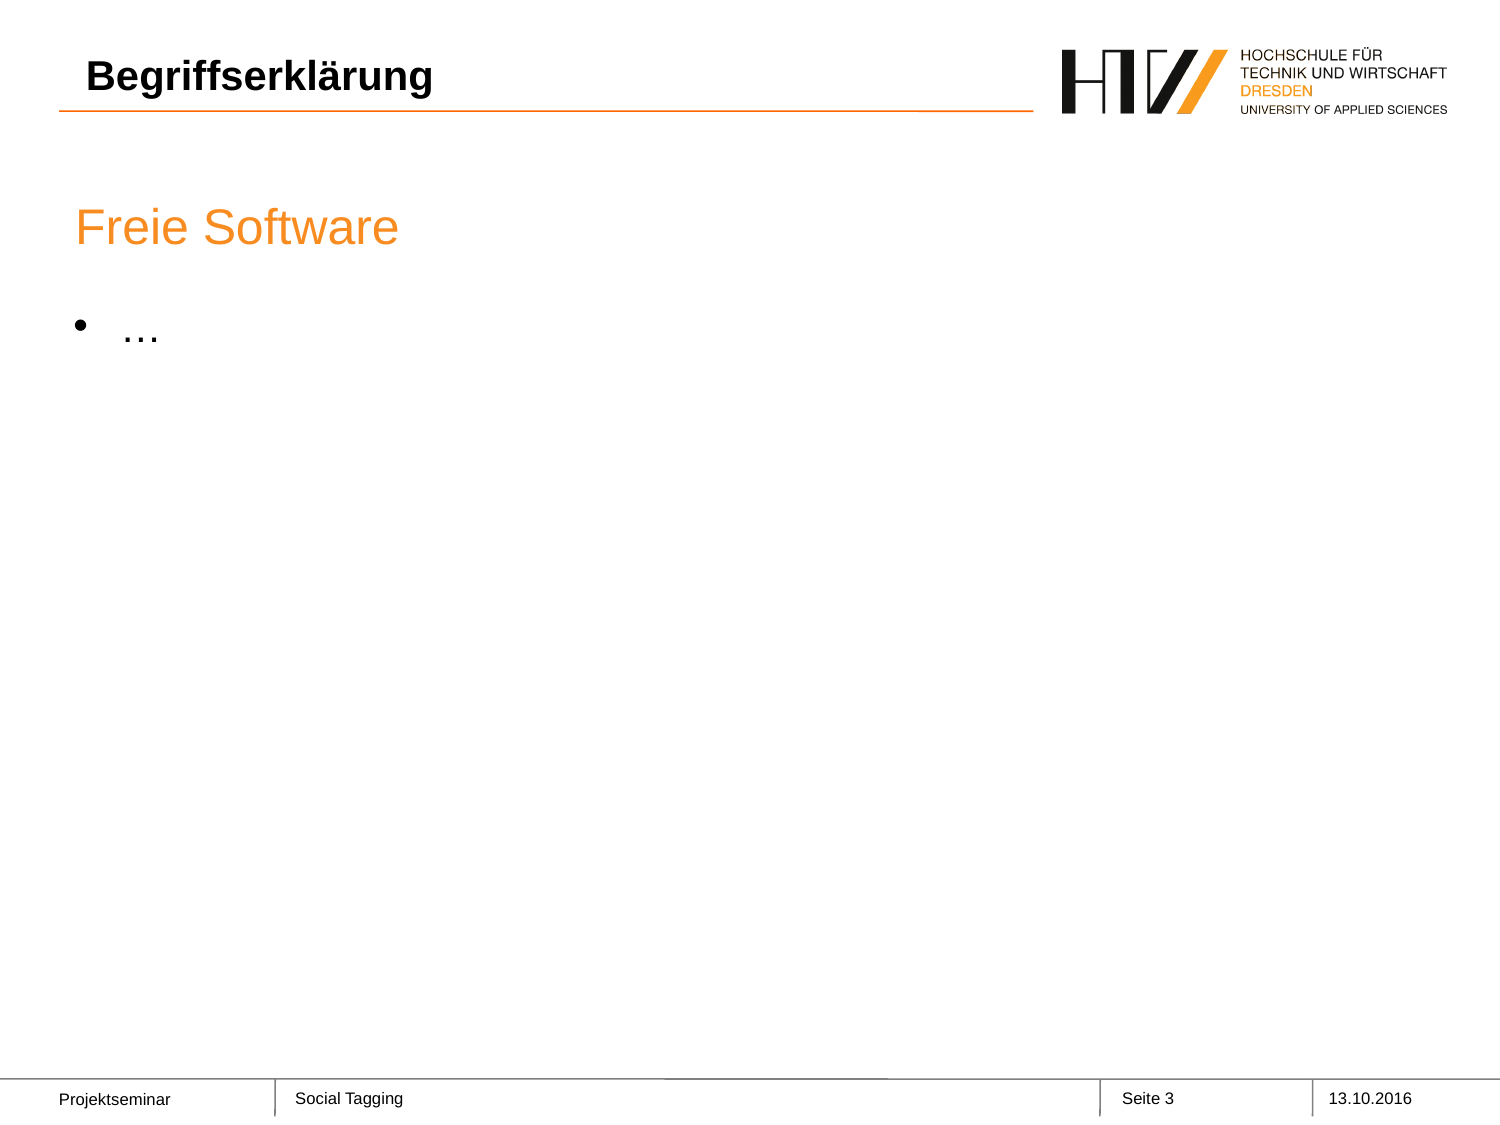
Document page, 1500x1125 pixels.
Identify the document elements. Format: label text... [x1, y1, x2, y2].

text_box Freie Software [60, 187, 416, 263]
text_box … [58, 292, 762, 358]
title Begriffserklärung [70, 29, 1040, 117]
picture [1062, 47, 1447, 114]
